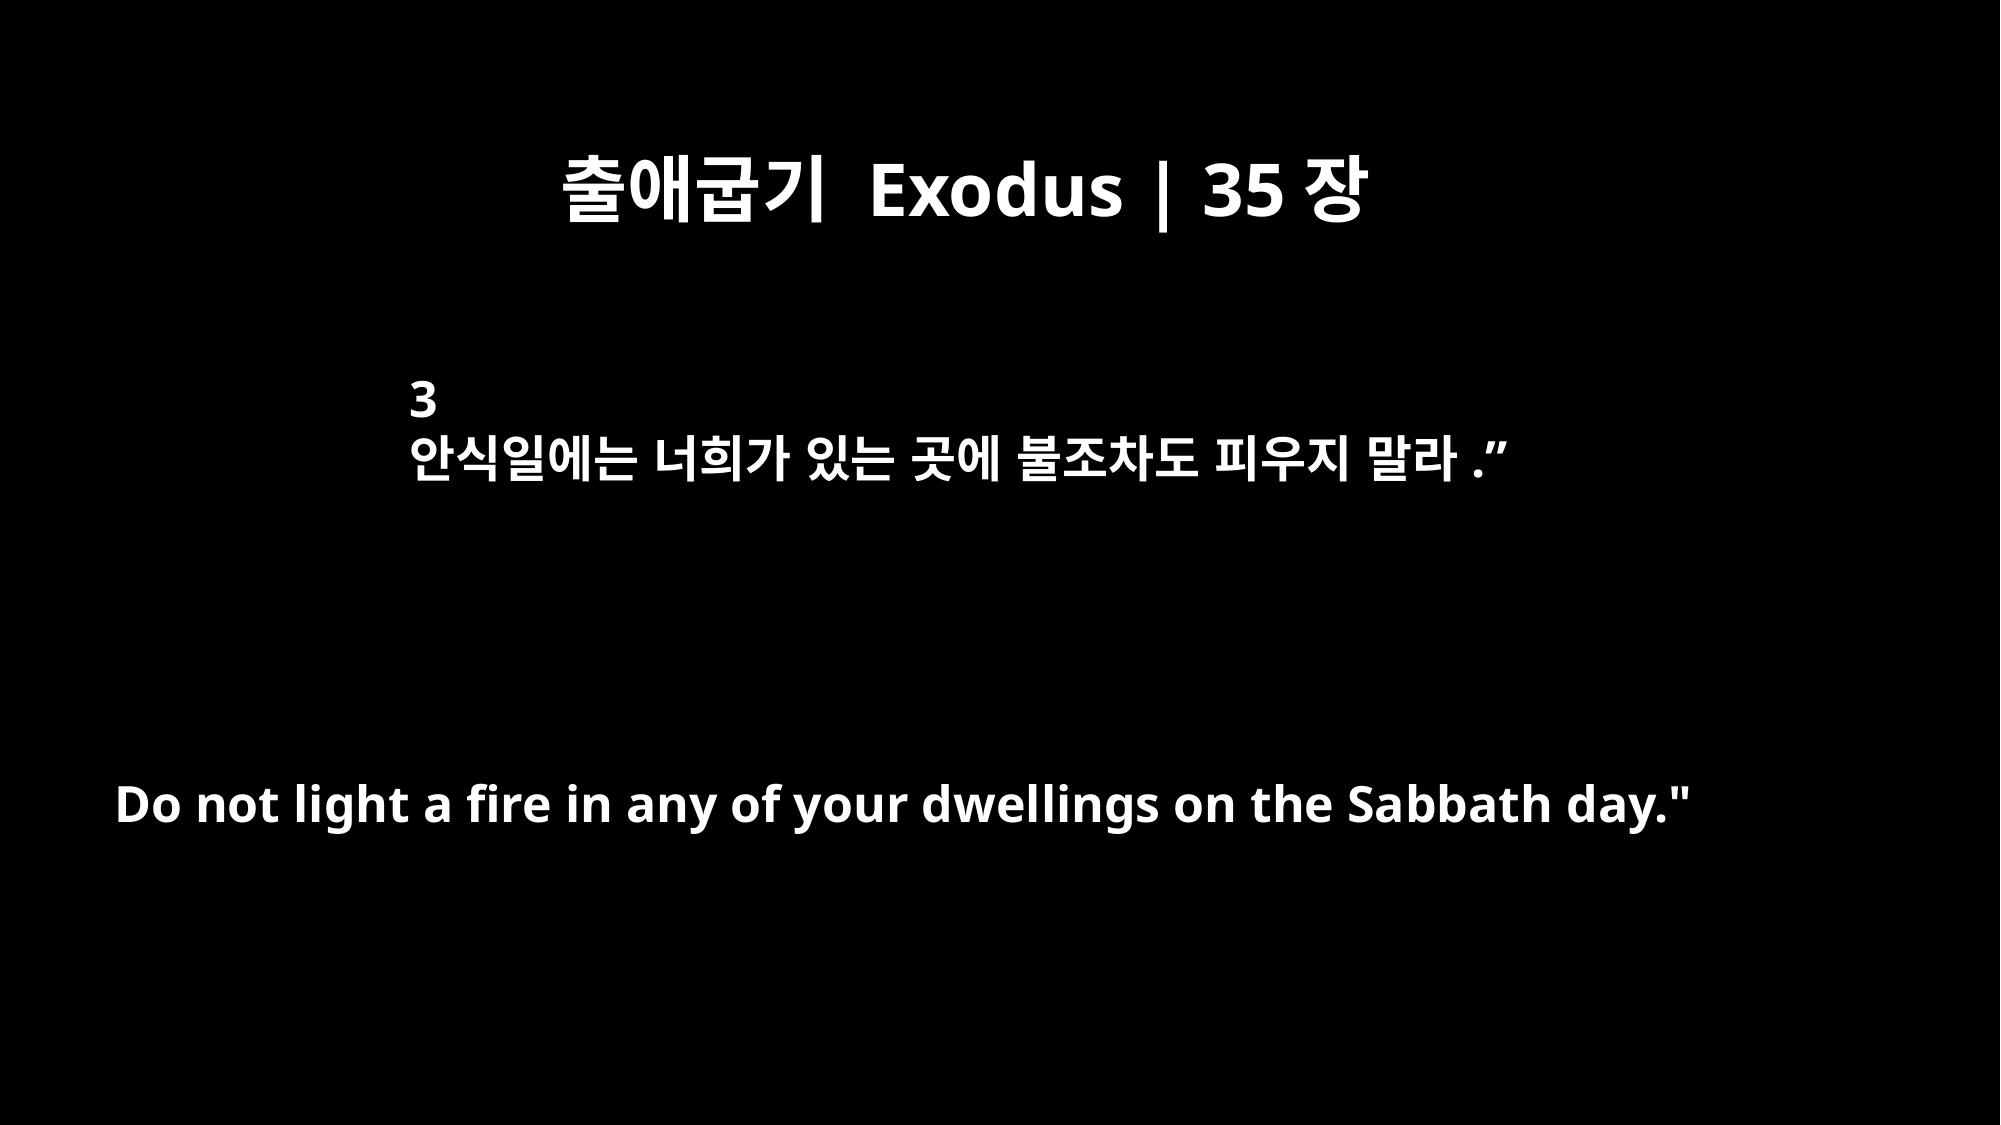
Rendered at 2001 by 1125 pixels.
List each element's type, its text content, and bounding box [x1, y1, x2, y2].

text_box Do not light a fire in any of your dwellings on the Sabbath day." [99, 764, 1709, 840]
text_box 3 안식일에는 너희가 있는 곳에 불조차도 피우지 말라.” [394, 359, 1523, 495]
text_box 출애굽기 Exodus | 35장 [545, 136, 1387, 239]
